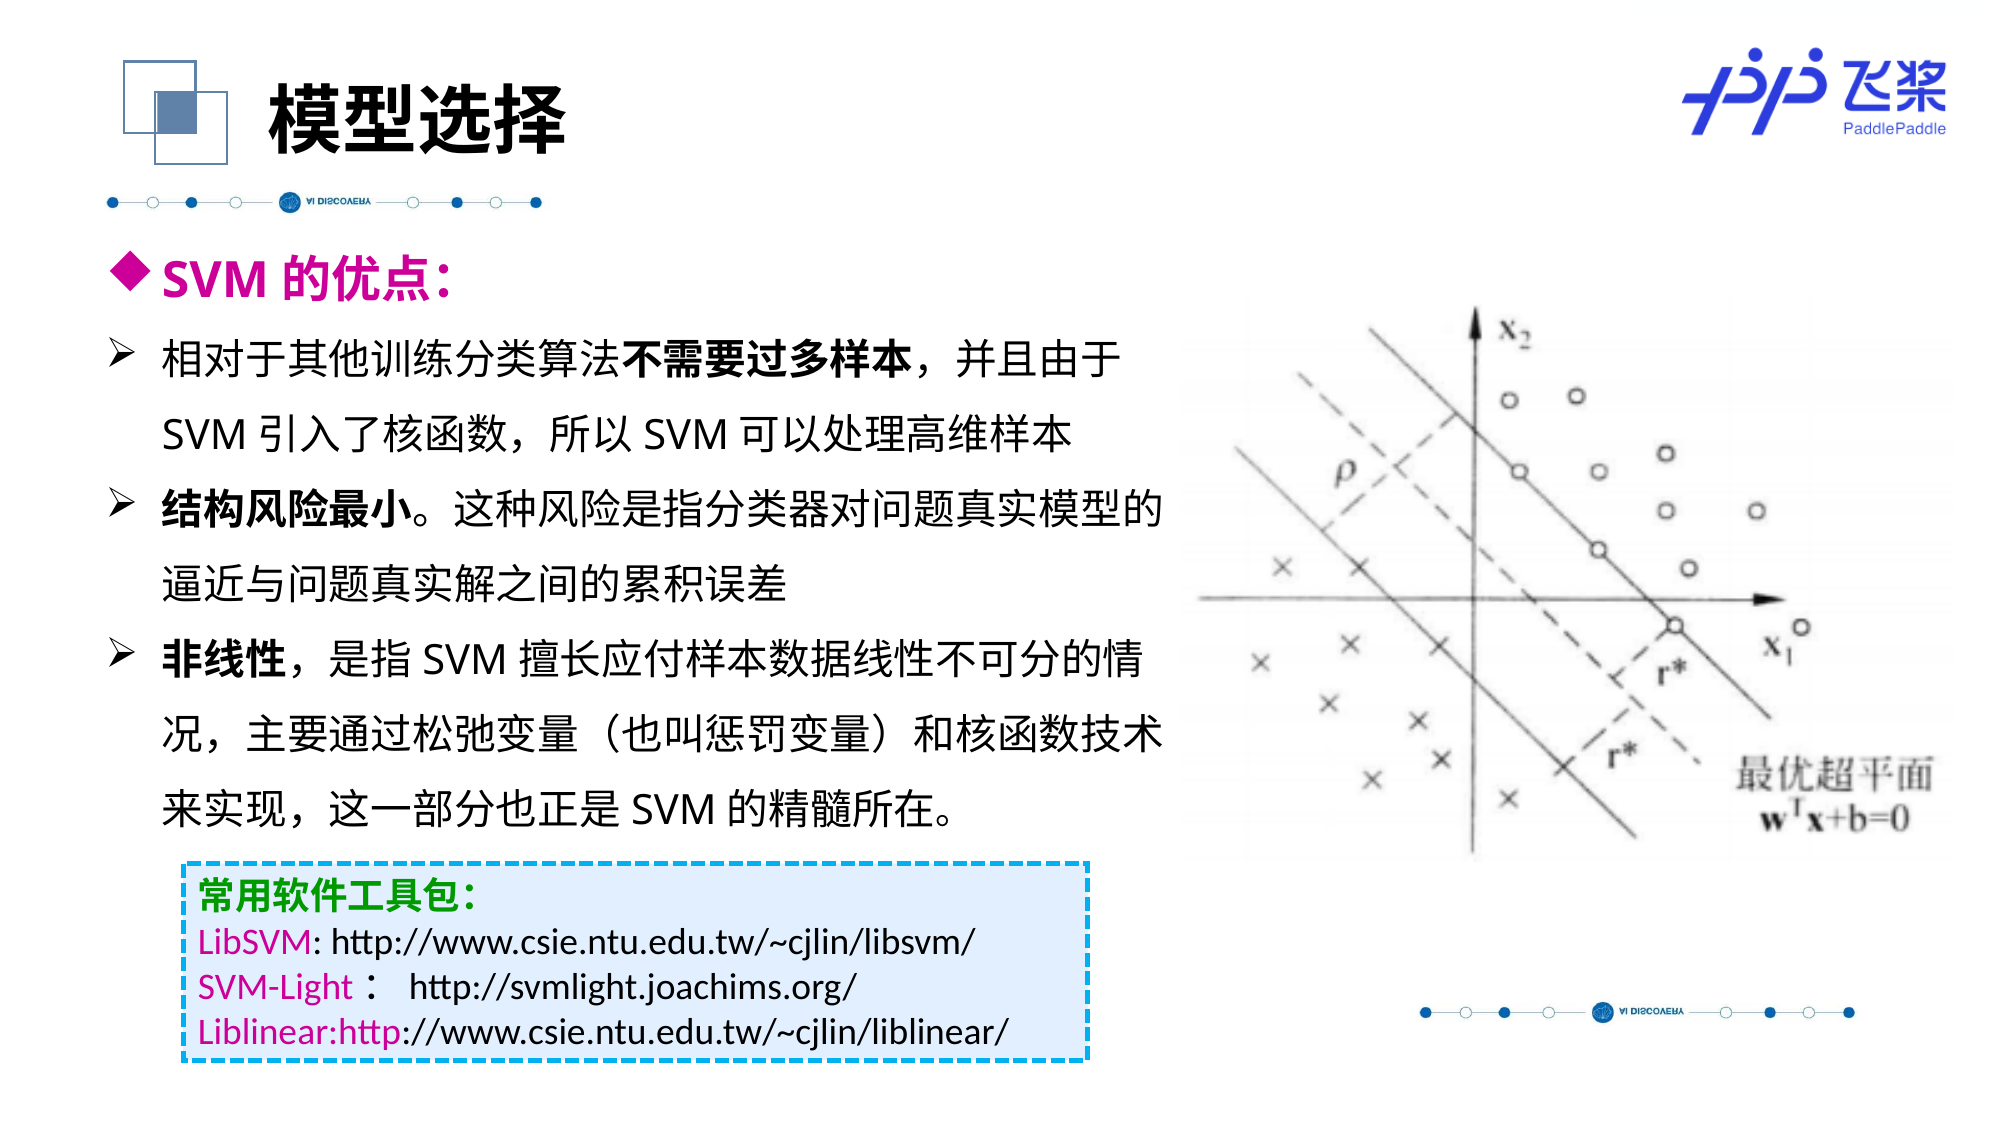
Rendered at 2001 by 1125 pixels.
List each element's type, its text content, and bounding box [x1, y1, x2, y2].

picture [1635, 0, 1988, 173]
picture [95, 180, 550, 229]
text_box 常用软件工具包： LibSVM: http://www.csie.ntu.edu.tw/~cjlin/libsvm/ SVM-Light：http://svmlight.joachims.org/ Liblinear:http://www.csie.ntu.edu.tw/~cjlin/liblinear/ [182, 863, 1089, 1061]
picture [1408, 990, 1863, 1039]
picture [1180, 292, 1954, 862]
text_box 模型选择 [252, 65, 732, 171]
text_box SVM的优点： 相对于其他训练分类算法不需要过多样本，并且由于SVM引入了核函数，所以SVM可以处理高维样本 结构风险最小。这种风险是指分类器对问题真实模型的逼近与问题真实解之间的累积误差 非线性，是指SVM擅长应付样本数据线性不可分的情况，主要通过松弛变量（也叫惩罚变量）和核函数技术来实现，这一部分也正是SVM的精髓所在。 [90, 240, 1181, 841]
